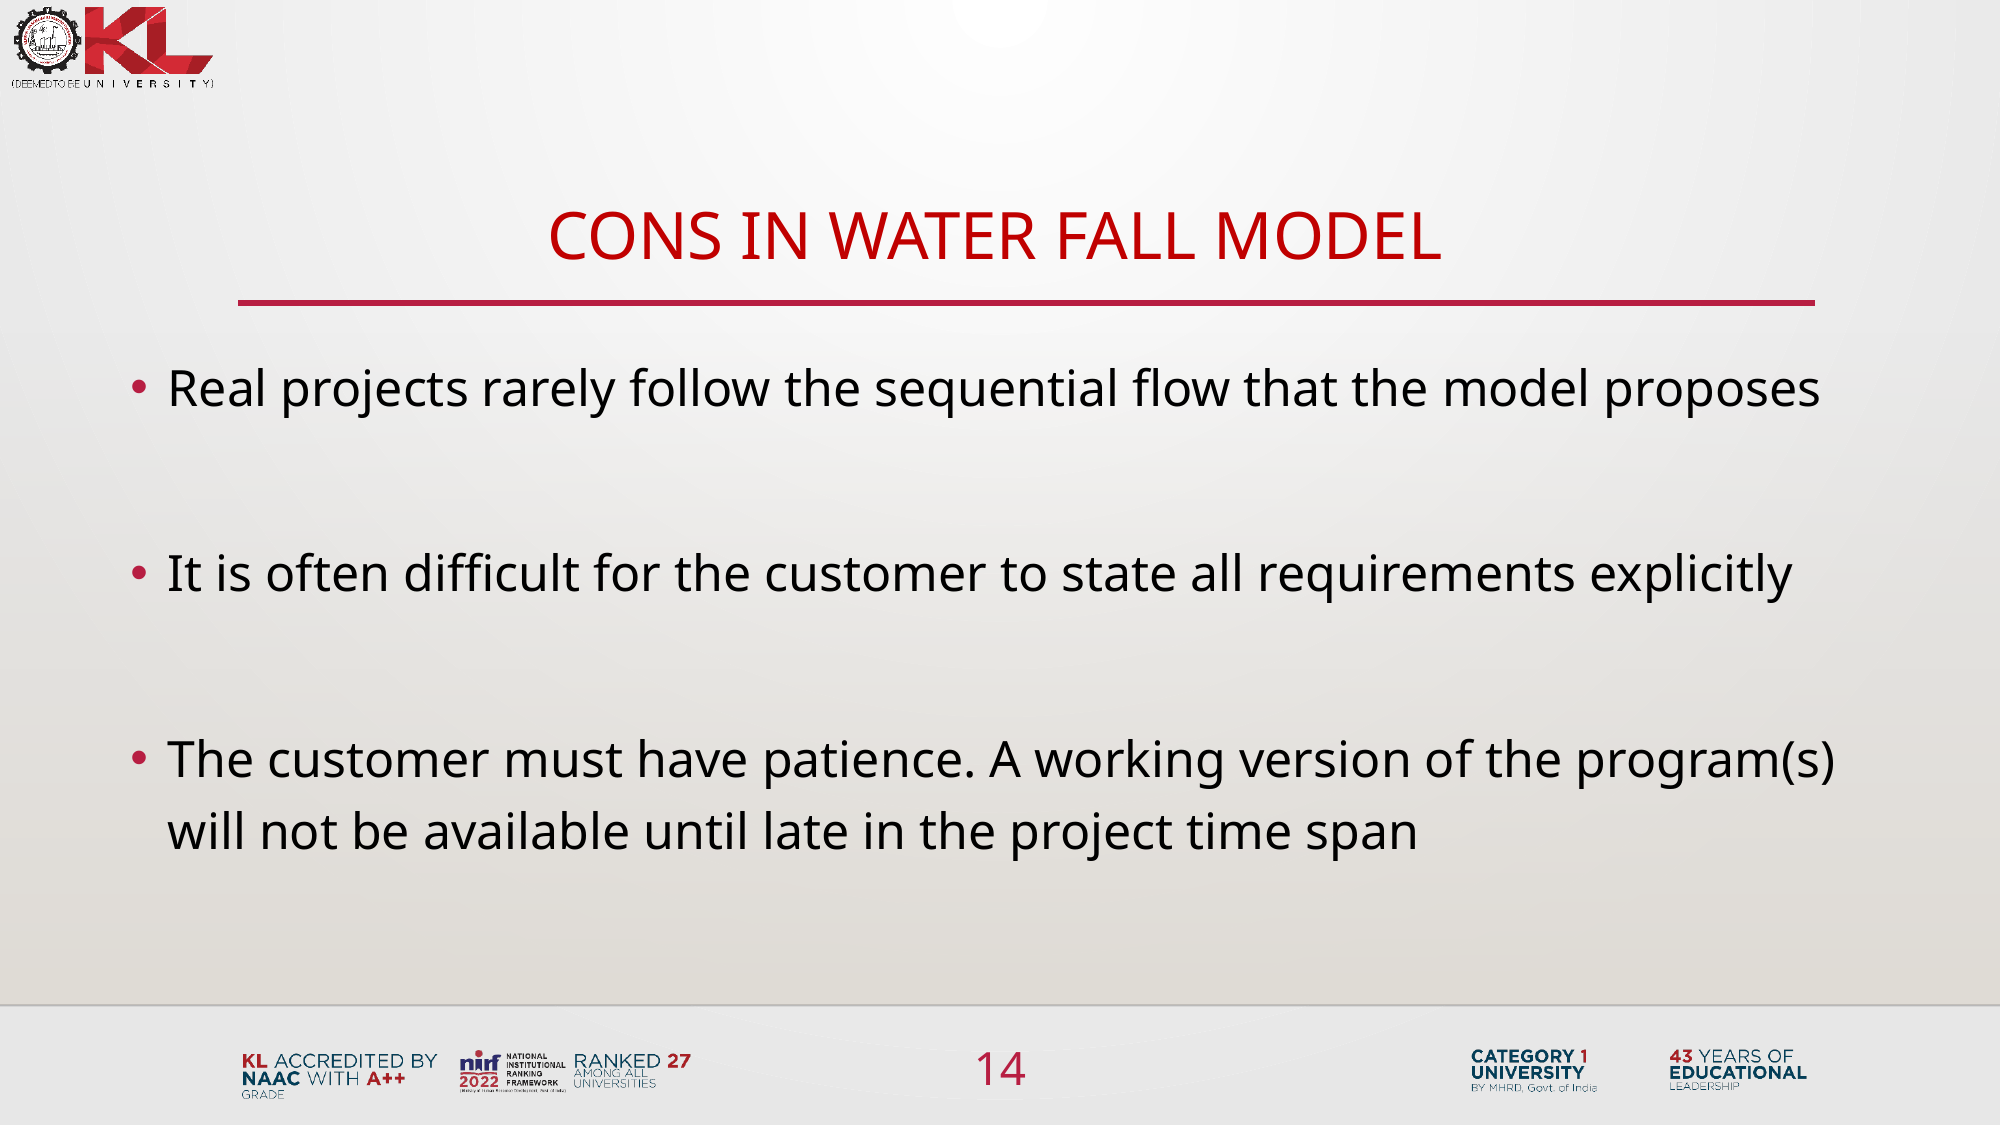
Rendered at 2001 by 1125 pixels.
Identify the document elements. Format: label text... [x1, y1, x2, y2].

slide_number 14 [933, 1031, 1067, 1115]
picture [1447, 1045, 1814, 1101]
picture [12, 5, 213, 88]
picture [238, 1045, 716, 1103]
list Real projects rarely follow the sequential flow that the model proposes It is often difficult for the customer to state all requirements explicitly The customer must have patience. A working version of the program(s) will not be available until late in the project time span [115, 336, 1885, 966]
title Cons in Water fall model [207, 195, 1783, 282]
